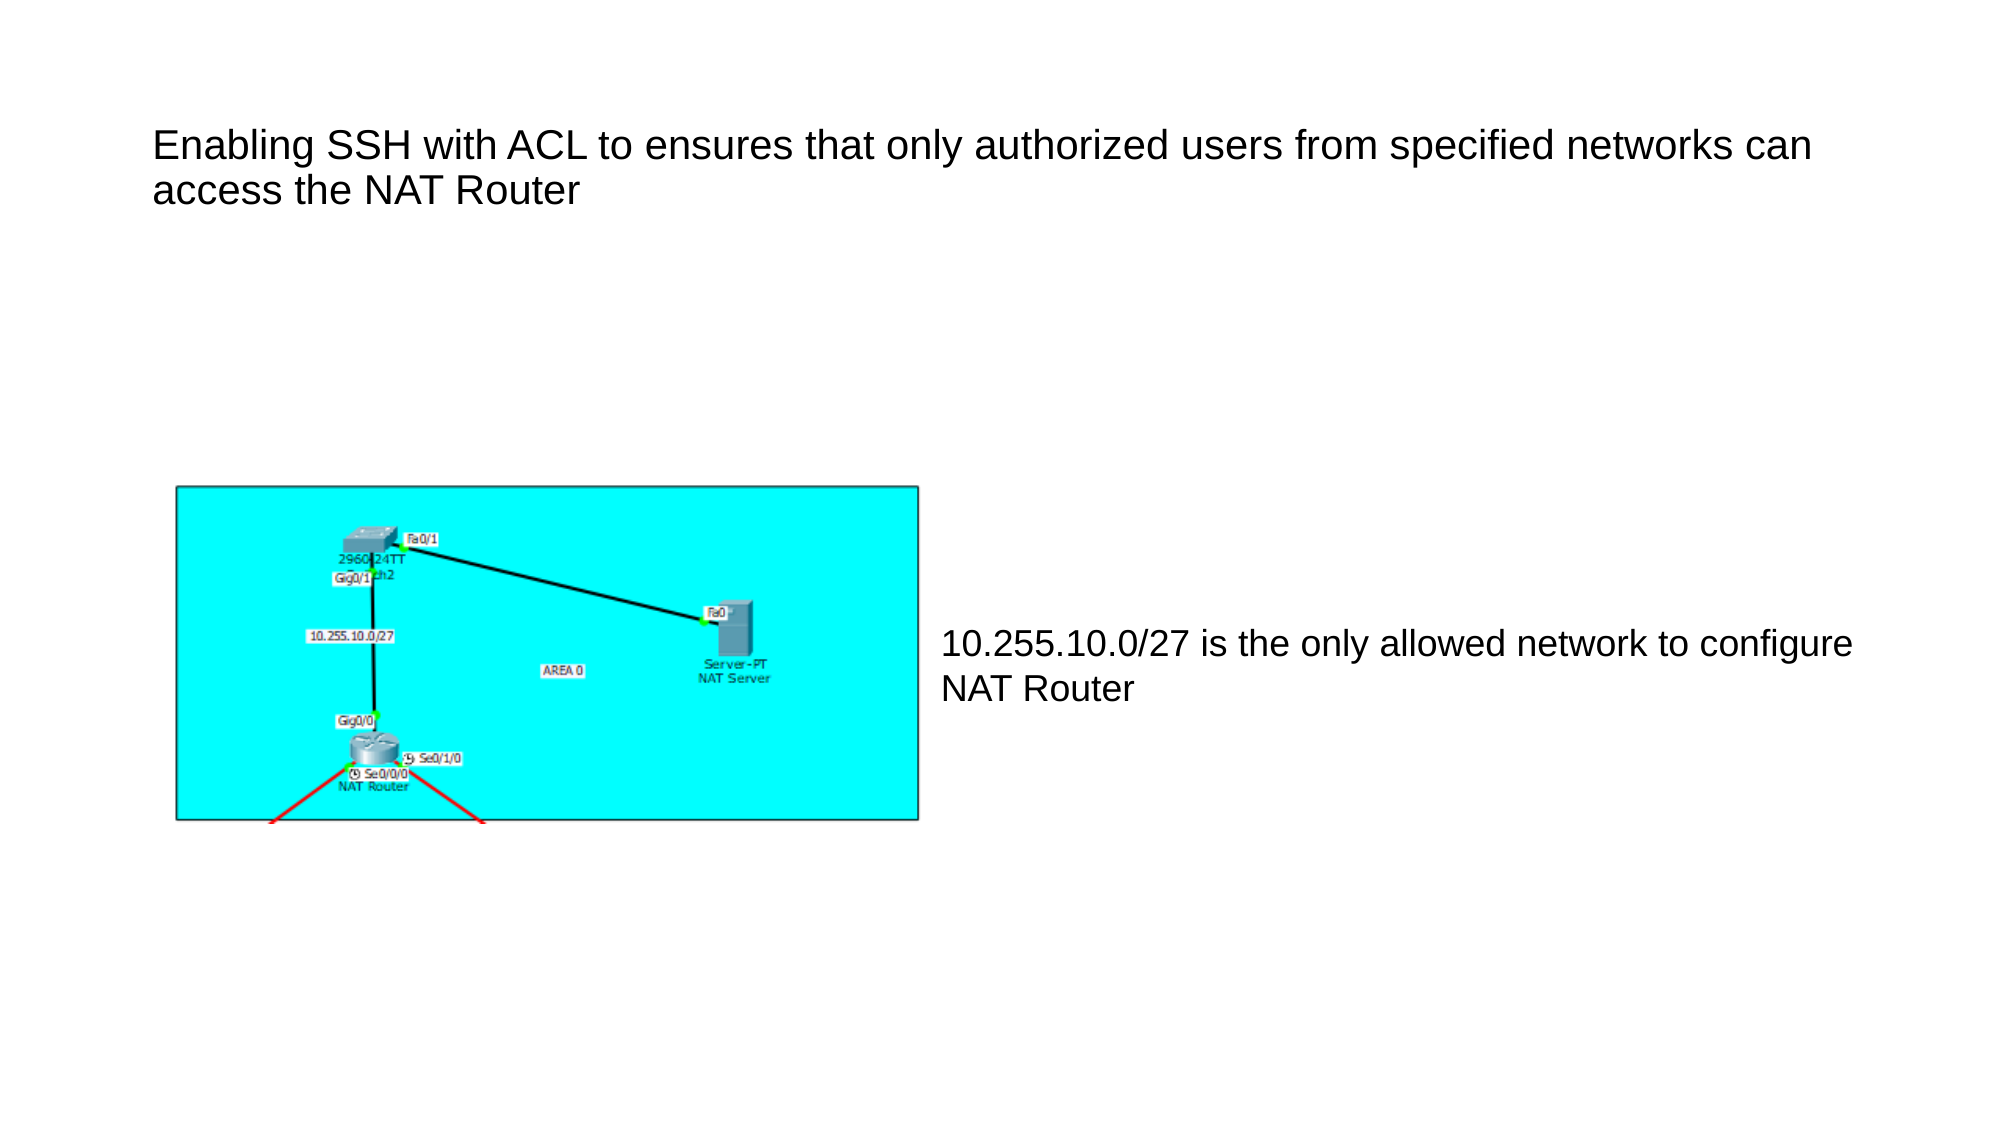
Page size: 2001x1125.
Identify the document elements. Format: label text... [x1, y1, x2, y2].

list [168, 481, 927, 824]
title Enabling SSH with ACL to ensures that only authorized users from specified networks can access the NAT Router [137, 59, 1863, 278]
text_box 10.255.10.0/27 is the only allowed network to configure NAT Router [927, 611, 1927, 717]
